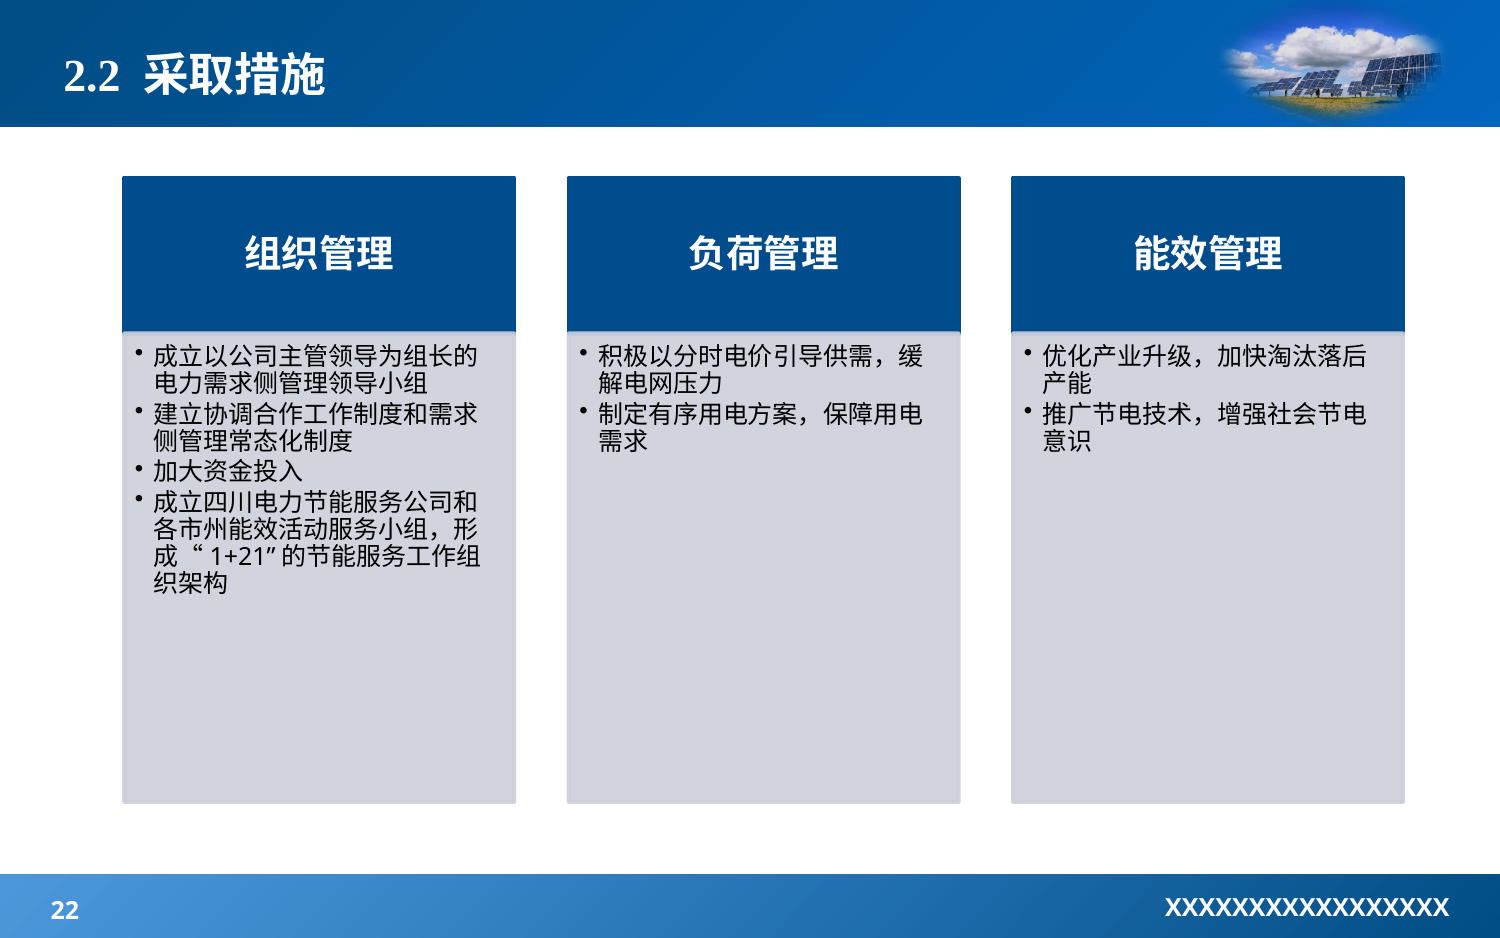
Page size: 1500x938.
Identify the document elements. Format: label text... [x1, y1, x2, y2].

picture [1233, 6, 1433, 113]
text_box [123, 156, 1404, 824]
title 2.2 采取措施 [48, 19, 1005, 127]
